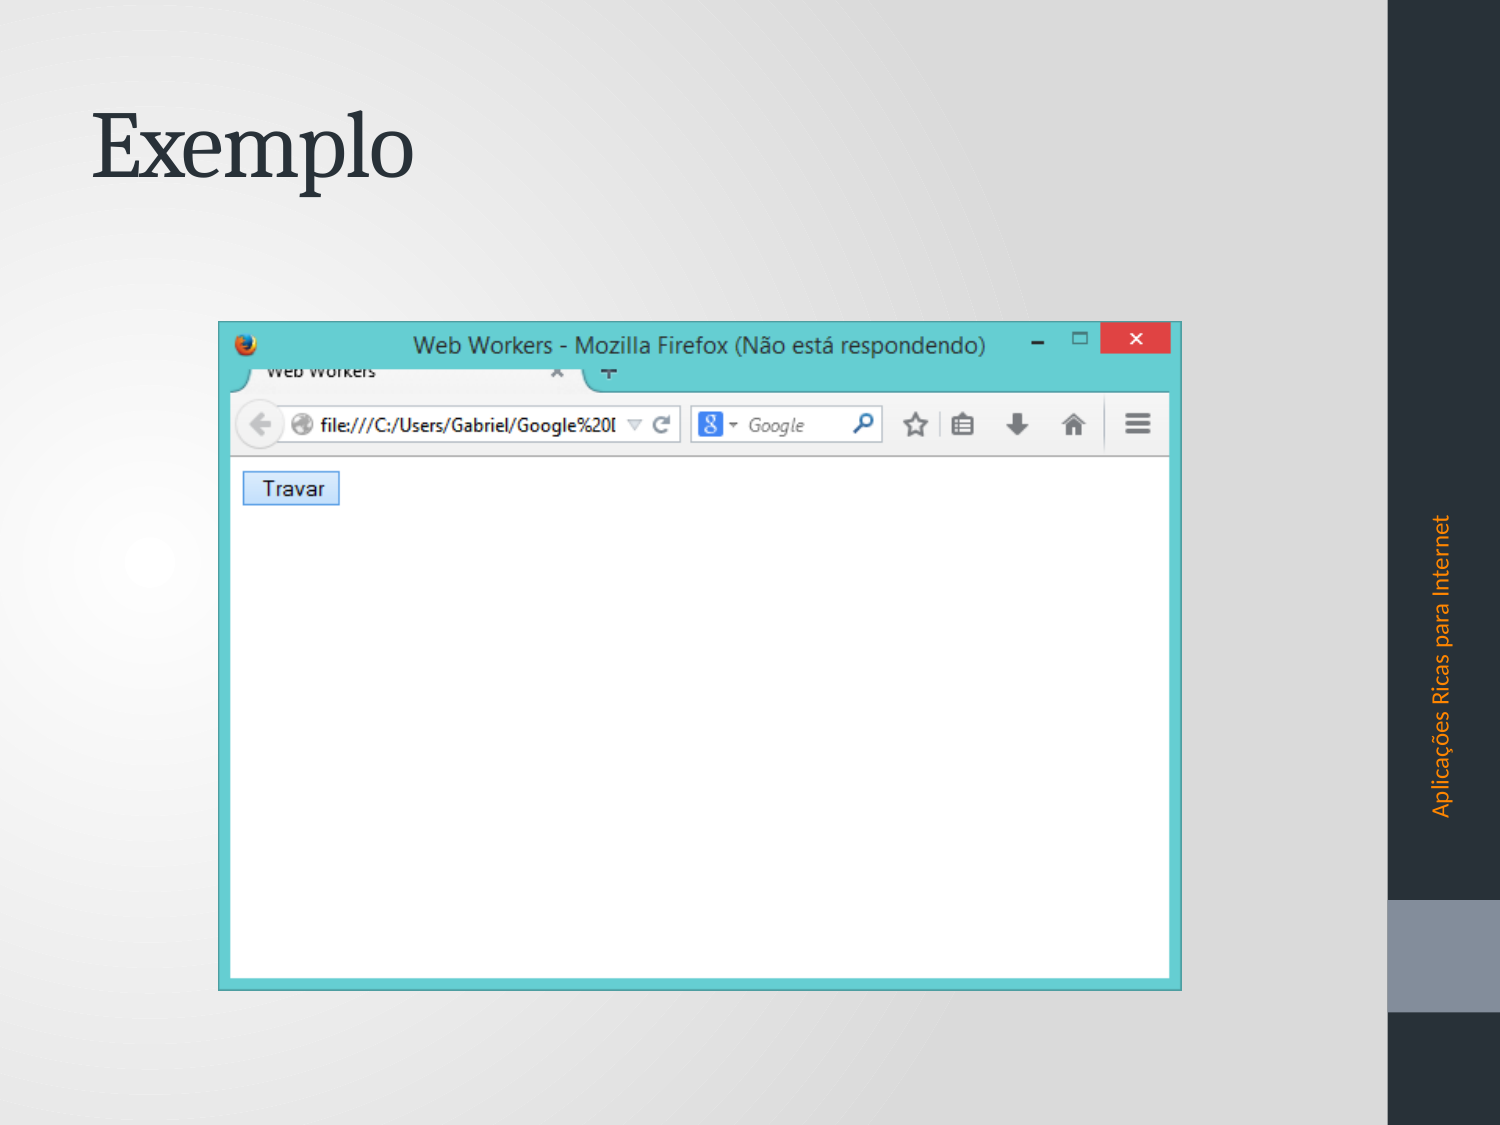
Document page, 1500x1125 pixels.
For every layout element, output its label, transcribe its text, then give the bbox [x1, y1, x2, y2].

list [218, 321, 1182, 992]
title Exemplo [75, 45, 1325, 233]
footer Aplicações Ricas para Internet [1408, 500, 1469, 889]
